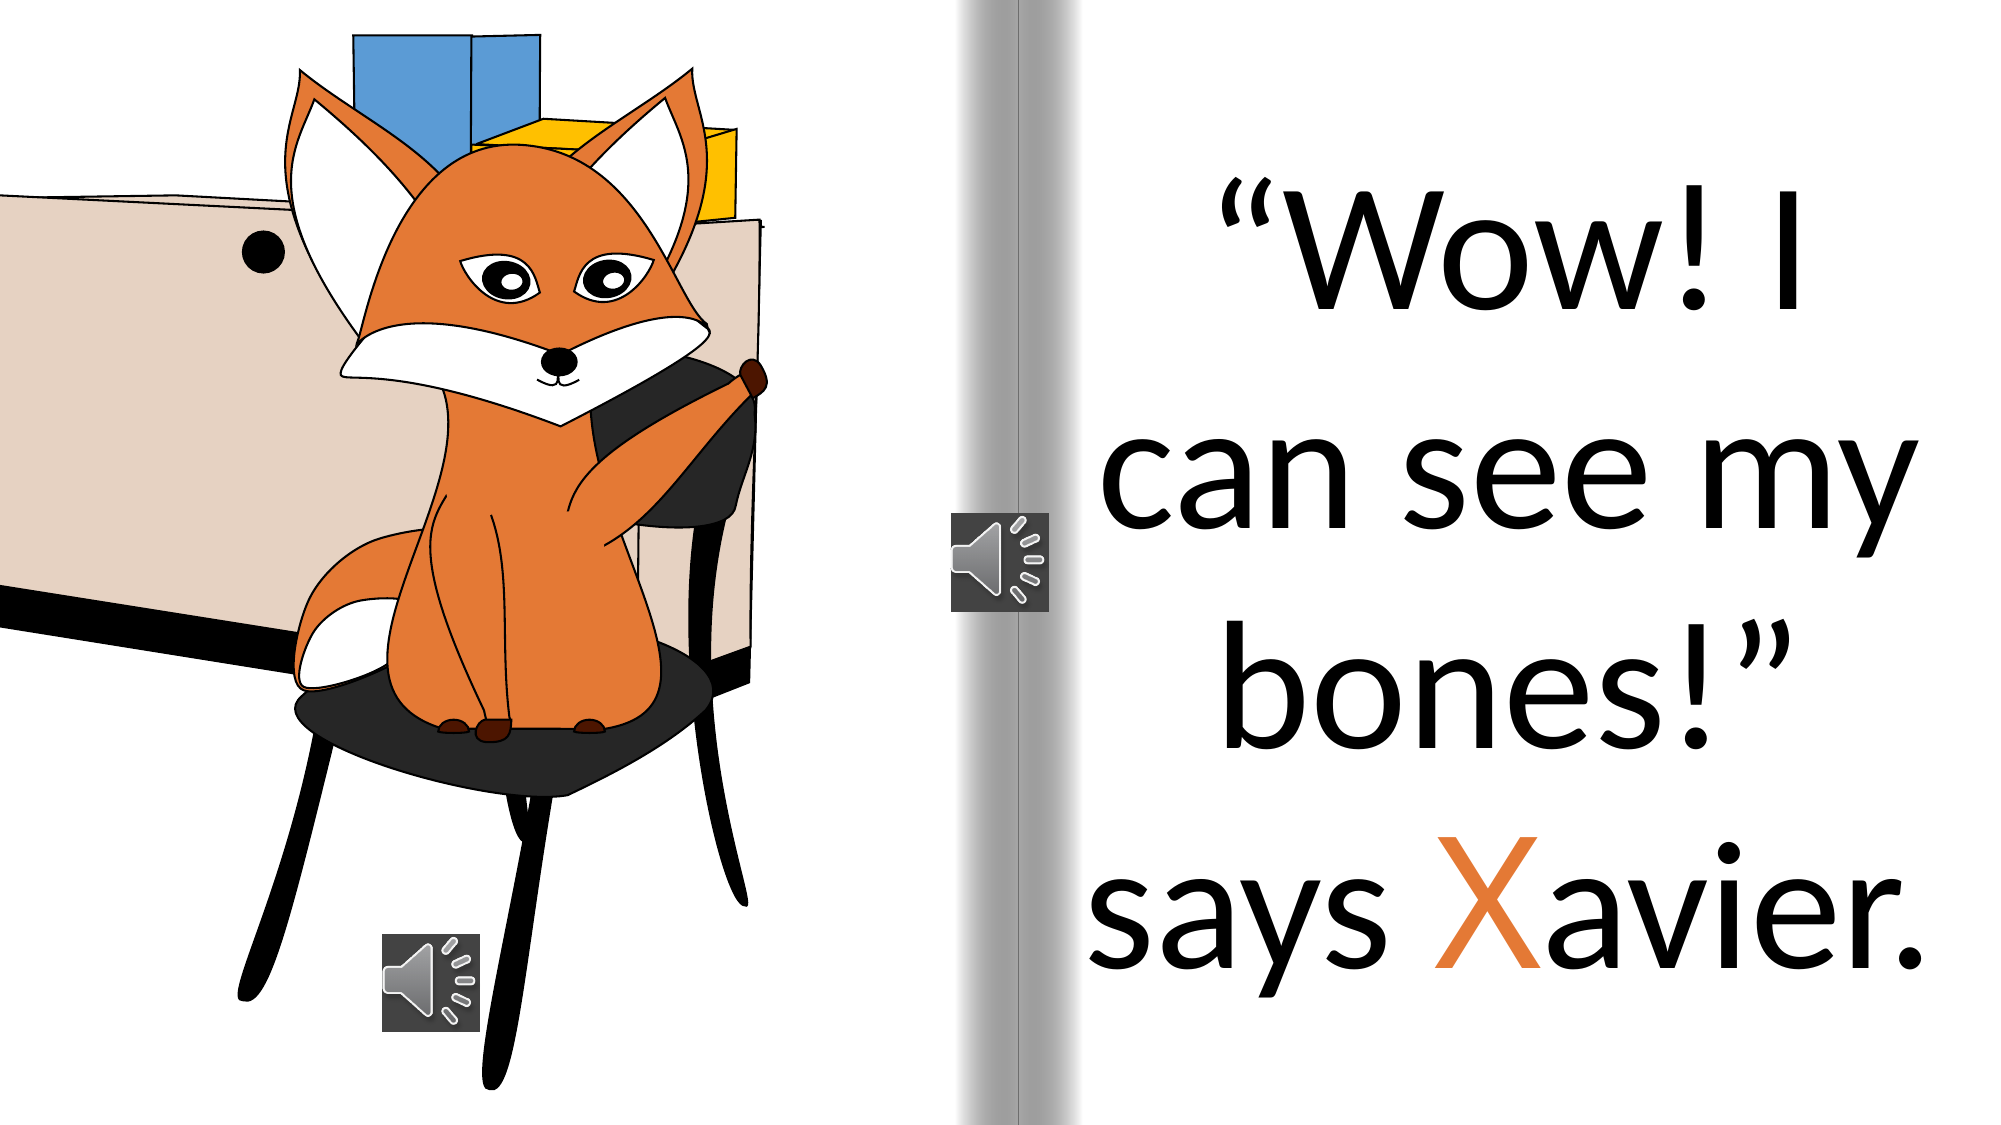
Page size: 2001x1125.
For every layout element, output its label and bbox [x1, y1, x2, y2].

text_box [268, 59, 766, 743]
text_box [238, 347, 756, 1090]
text_box [0, 34, 765, 728]
picture [381, 933, 482, 1034]
text_box [0, 0, 2000, 1125]
picture [949, 512, 1050, 613]
